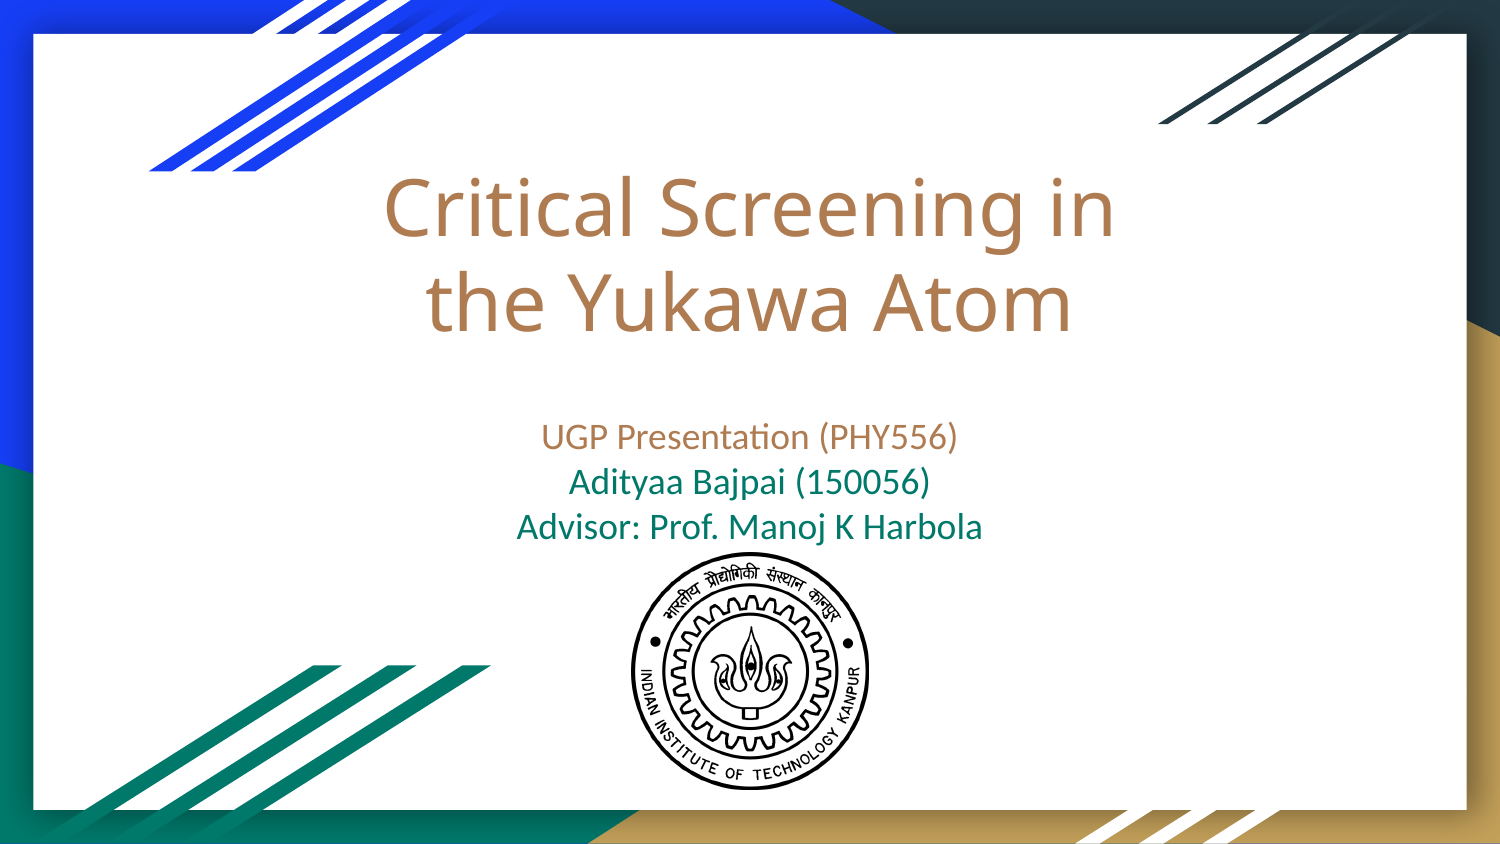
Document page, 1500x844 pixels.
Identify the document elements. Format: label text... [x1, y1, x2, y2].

picture [630, 552, 870, 791]
title Critical Screening in the Yukawa Atom [310, 133, 1190, 372]
subtitle UGP Presentation (PHY556) Adityaa Bajpai (150056) Advisor: Prof. Manoj K Harbola [310, 396, 1190, 483]
